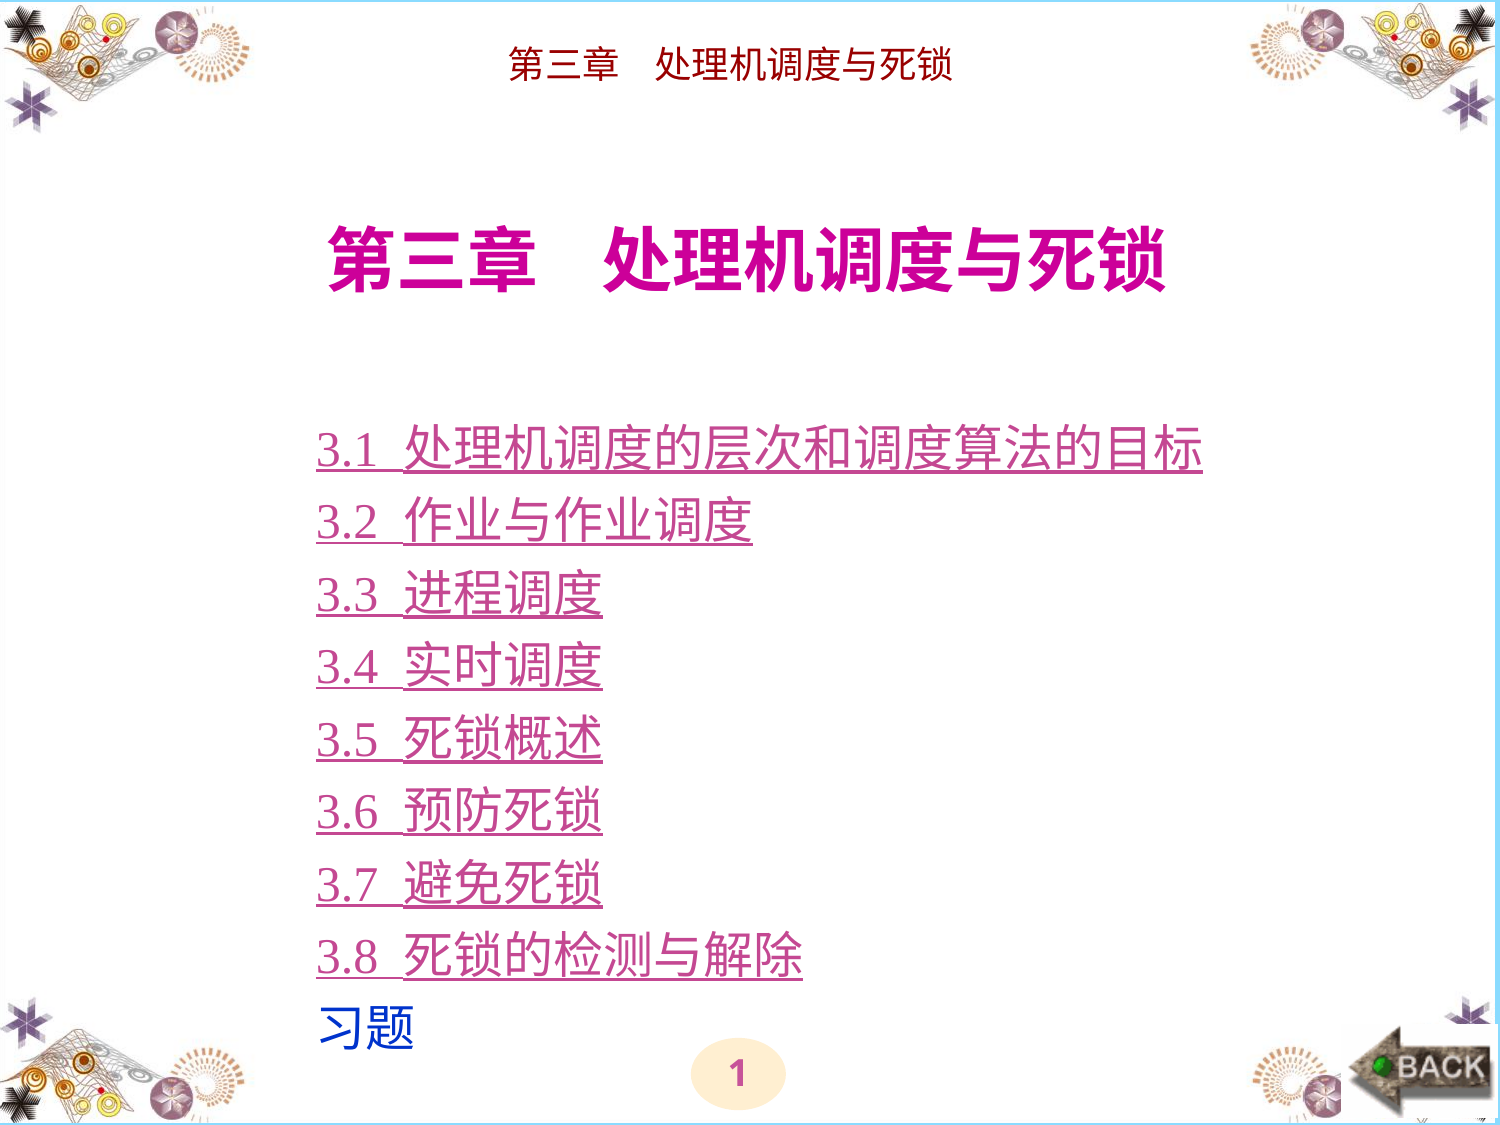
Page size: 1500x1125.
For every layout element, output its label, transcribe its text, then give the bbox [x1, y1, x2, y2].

picture [0, 2, 1498, 1123]
text_box 第三章 处理机调度与死锁 [82, 208, 1412, 308]
text_box 3.1 处理机调度的层次和调度算法的目标 3.2 作业与作业调度 3.3 进程调度 3.4 实时调度 3.5 死锁概述 3.6 预防死锁 3.7 避免死锁 3.8 死锁的检测与解除 习题 [301, 408, 1247, 1064]
